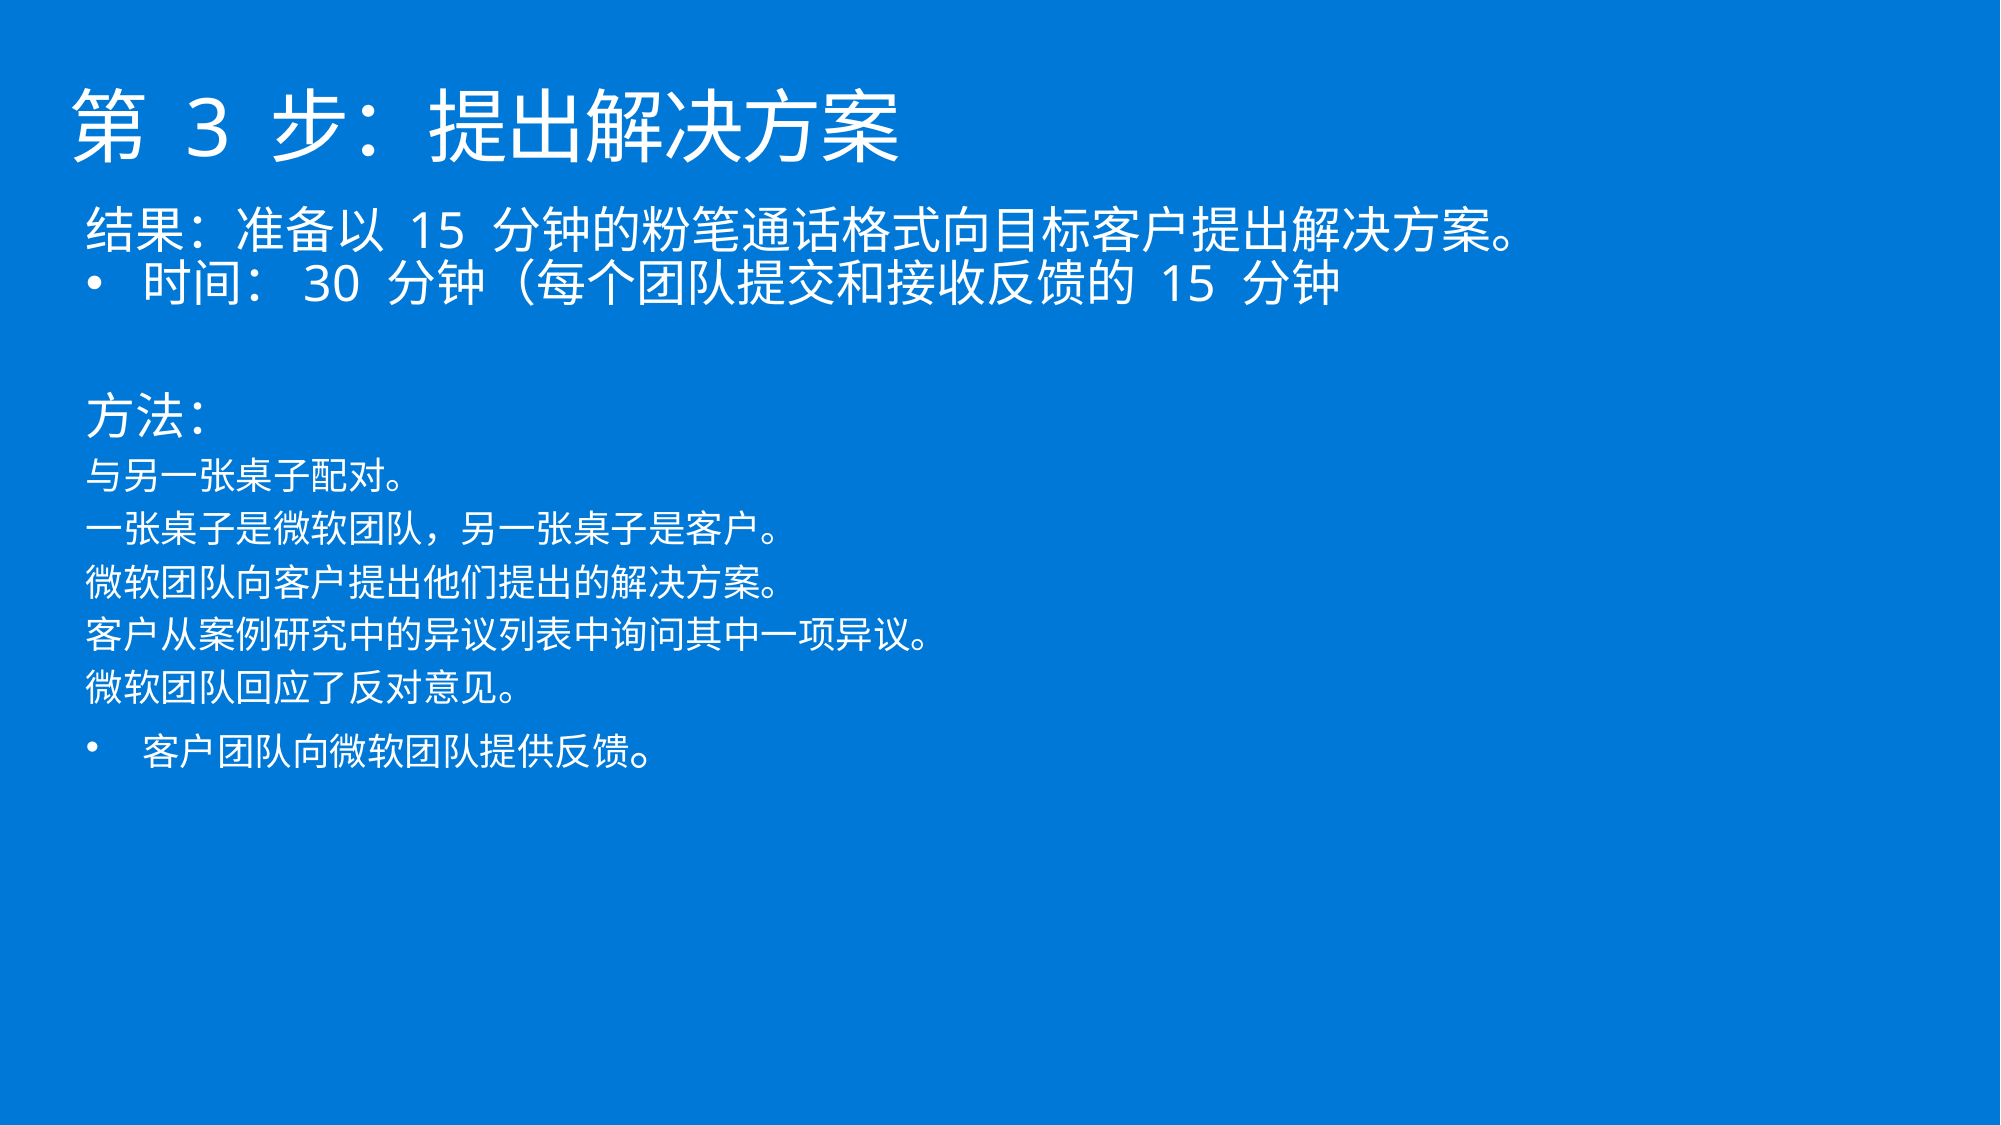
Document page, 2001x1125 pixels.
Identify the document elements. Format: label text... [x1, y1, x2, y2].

title 第 3 步：提出解决方案 [44, 47, 1957, 196]
text_box 结果：准备以 15 分钟的粉笔通话格式向目标客户提出解决方案。 时间：30 分钟（每个团队提交和接收反馈的 15 分钟 方法： 与另一张桌子配对。 一张桌子是微软团队，另一张桌子是客户。 微软团队向客户提出他们提出的解决方案。 客户从案例研究中的异议列表中询问其中一项异议。 微软团队回应了反对意见。 客户团队向微软团队提供反馈。 [55, 174, 1938, 801]
